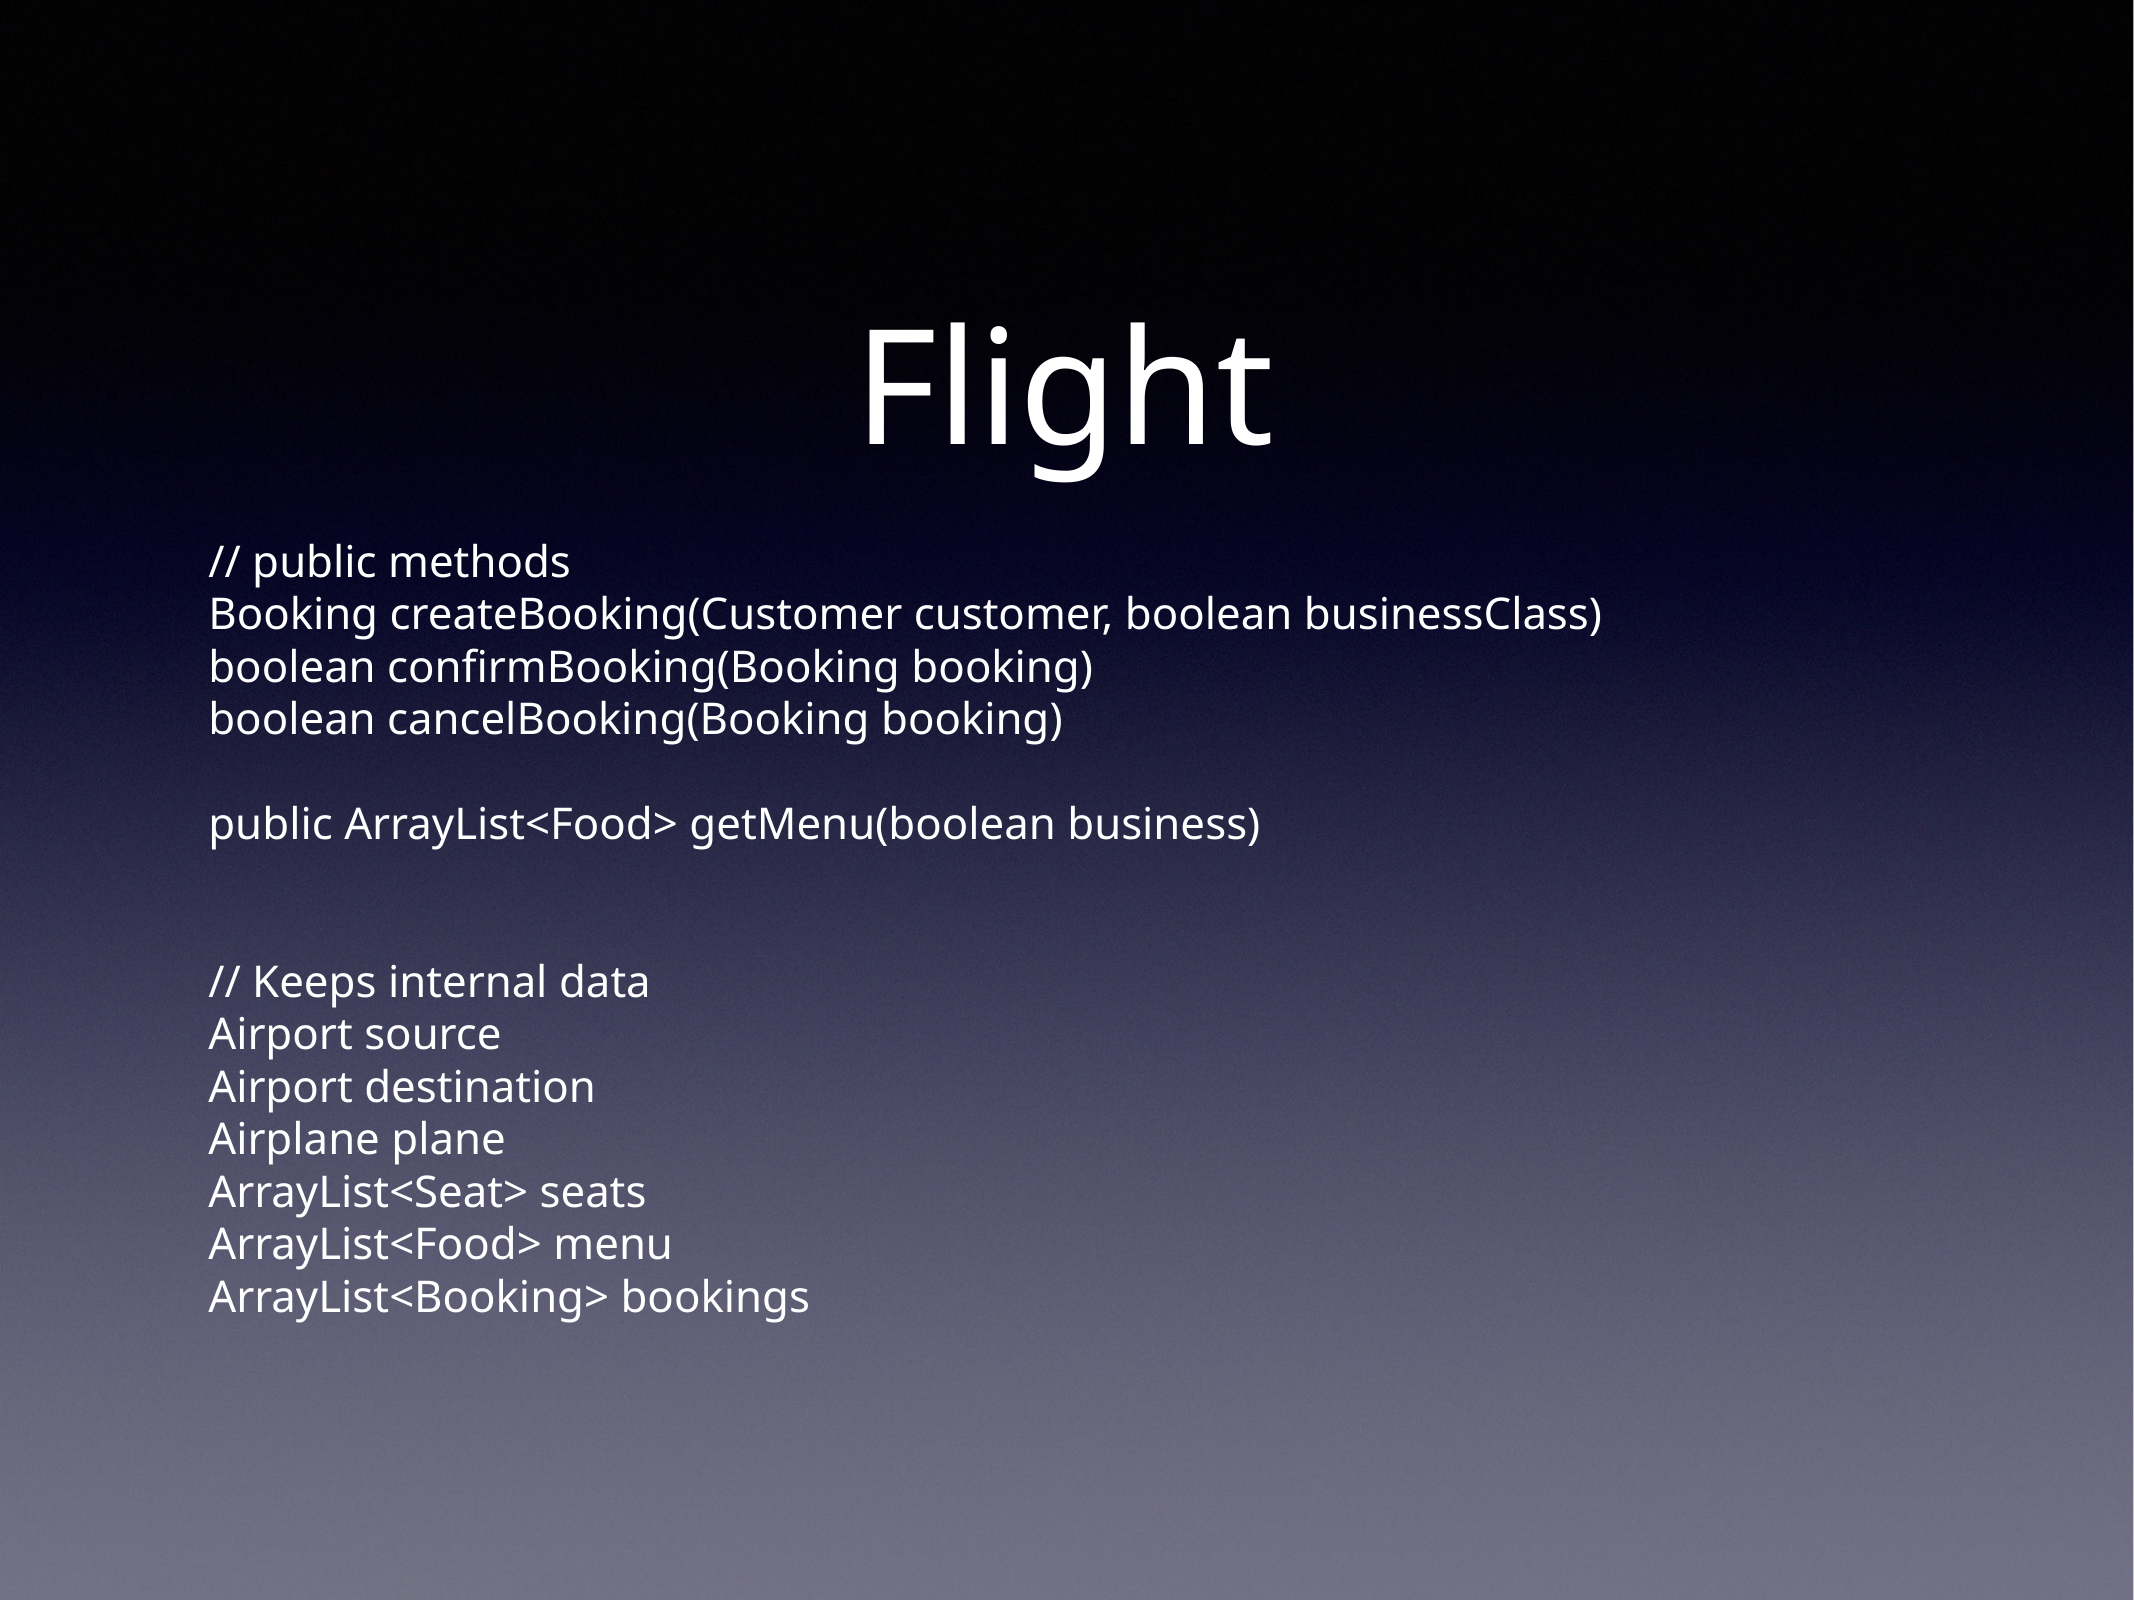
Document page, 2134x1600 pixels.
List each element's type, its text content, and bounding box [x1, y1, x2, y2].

title Flight [205, 268, 1924, 477]
list // public methods Booking createBooking(Customer customer, boolean businessClass) boolean confirmBooking(Booking booking) boolean cancelBooking(Booking booking) public ArrayList<Food> getMenu(boolean business) // Keeps internal data Airport source Airport destination Airplane plane ArrayList<Seat> seats ArrayList<Food> menu ArrayList<Booking> bookings [207, 480, 1926, 1444]
picture [0, 0, 2134, 1600]
